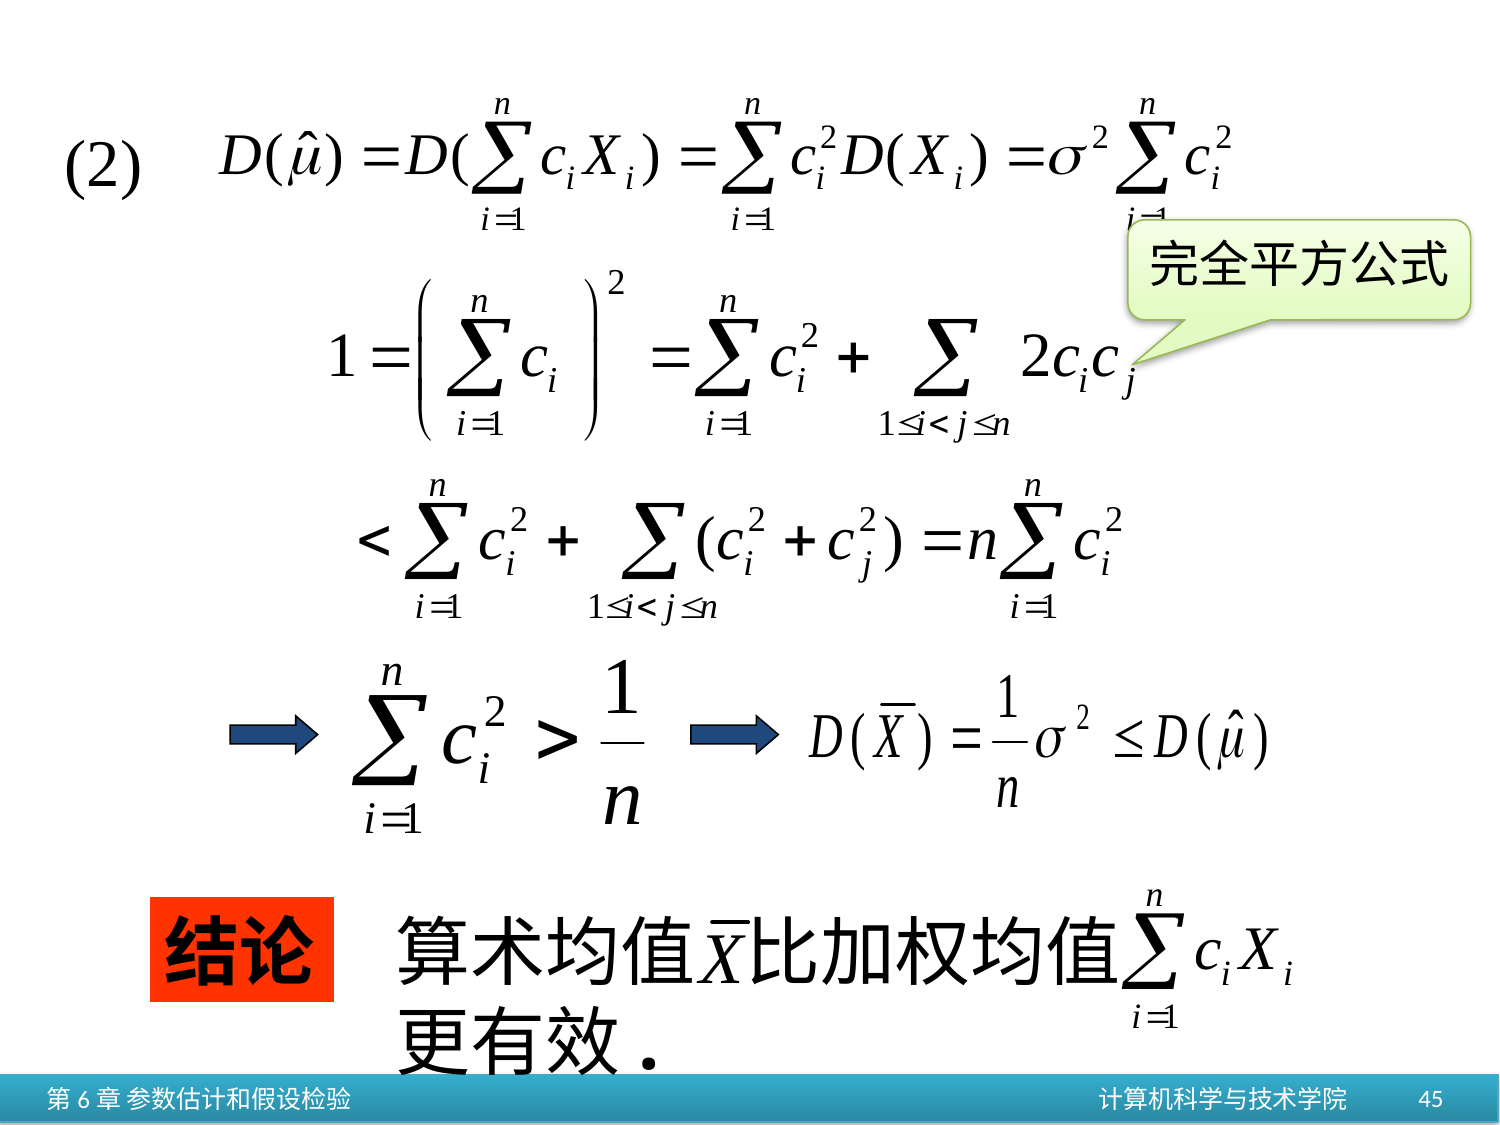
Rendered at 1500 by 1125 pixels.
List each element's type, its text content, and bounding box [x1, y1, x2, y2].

text_box [230, 715, 318, 754]
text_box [798, 656, 1280, 819]
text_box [40, 76, 1247, 244]
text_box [348, 455, 1141, 638]
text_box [323, 254, 1154, 456]
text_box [149, 866, 1353, 1095]
text_box 完全平方公式 [1154, 219, 1472, 358]
text_box [690, 715, 779, 754]
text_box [348, 645, 649, 840]
